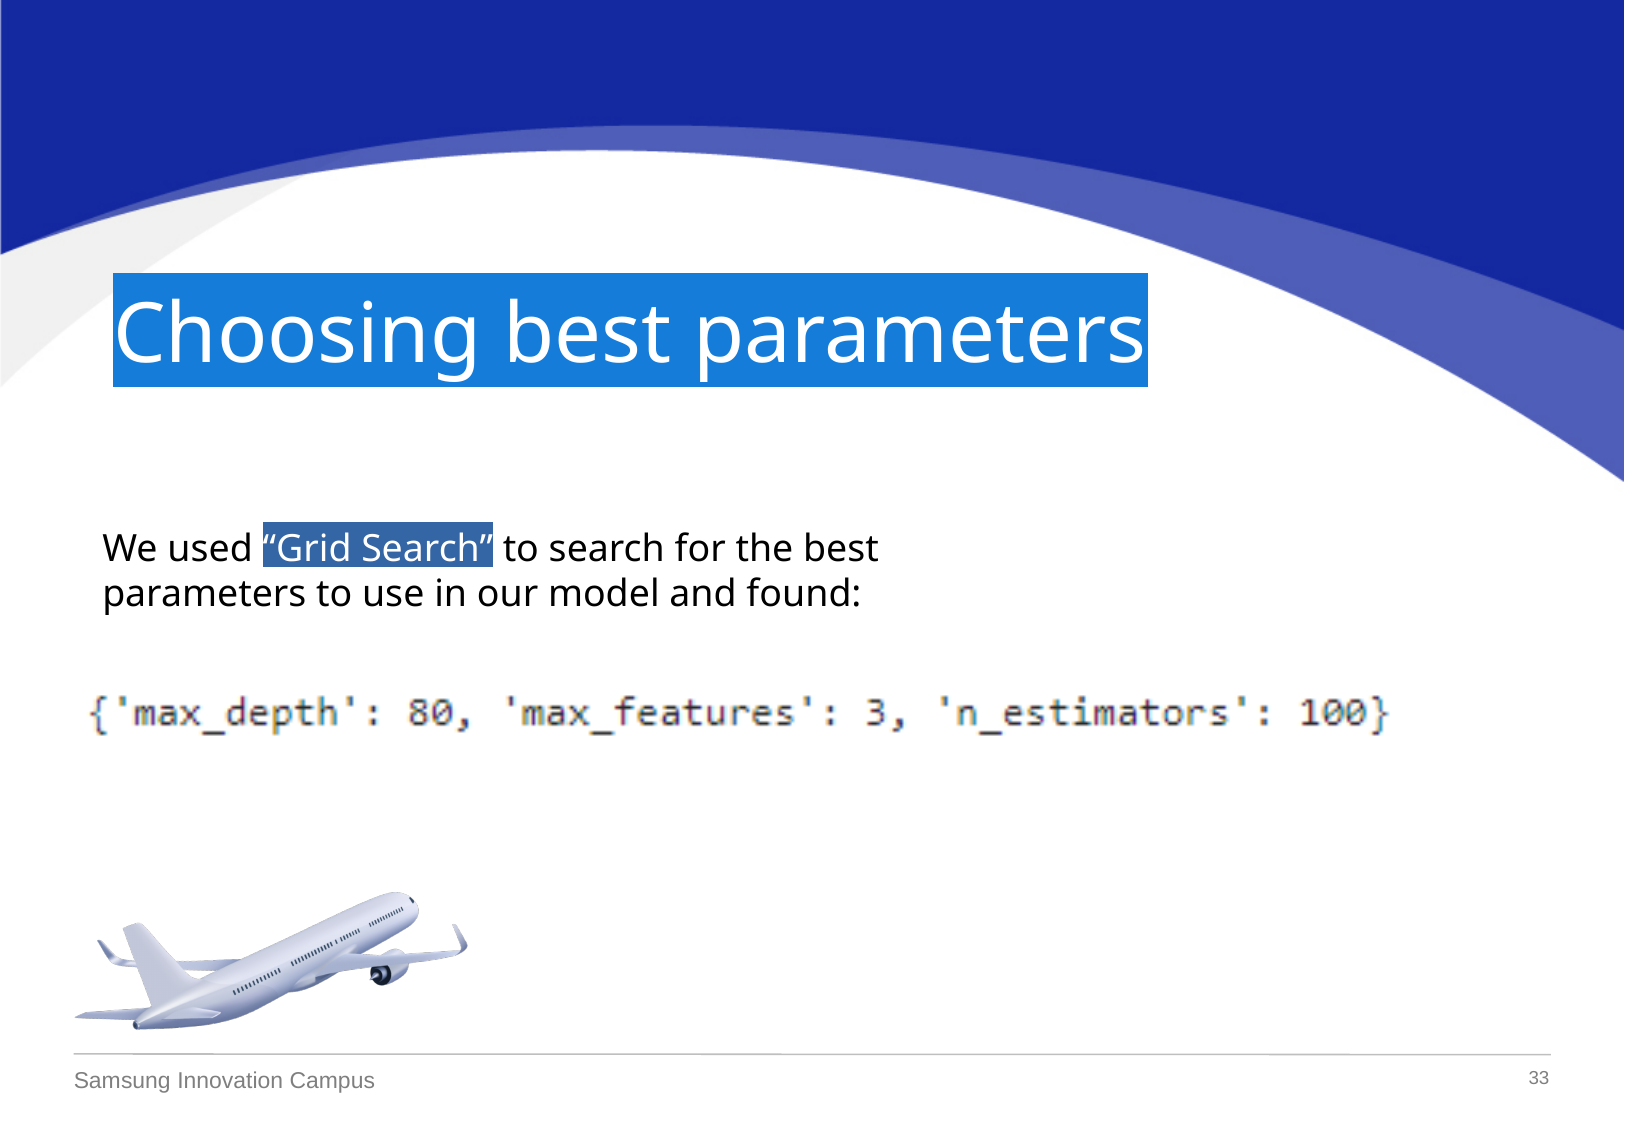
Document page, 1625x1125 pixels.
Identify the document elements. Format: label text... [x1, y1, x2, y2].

text_box Choosing best parameters [98, 262, 1313, 395]
text_box We used “Grid Search” to search for the best parameters to use in our model and found: [102, 509, 1013, 633]
picture [0, 0, 1624, 1125]
